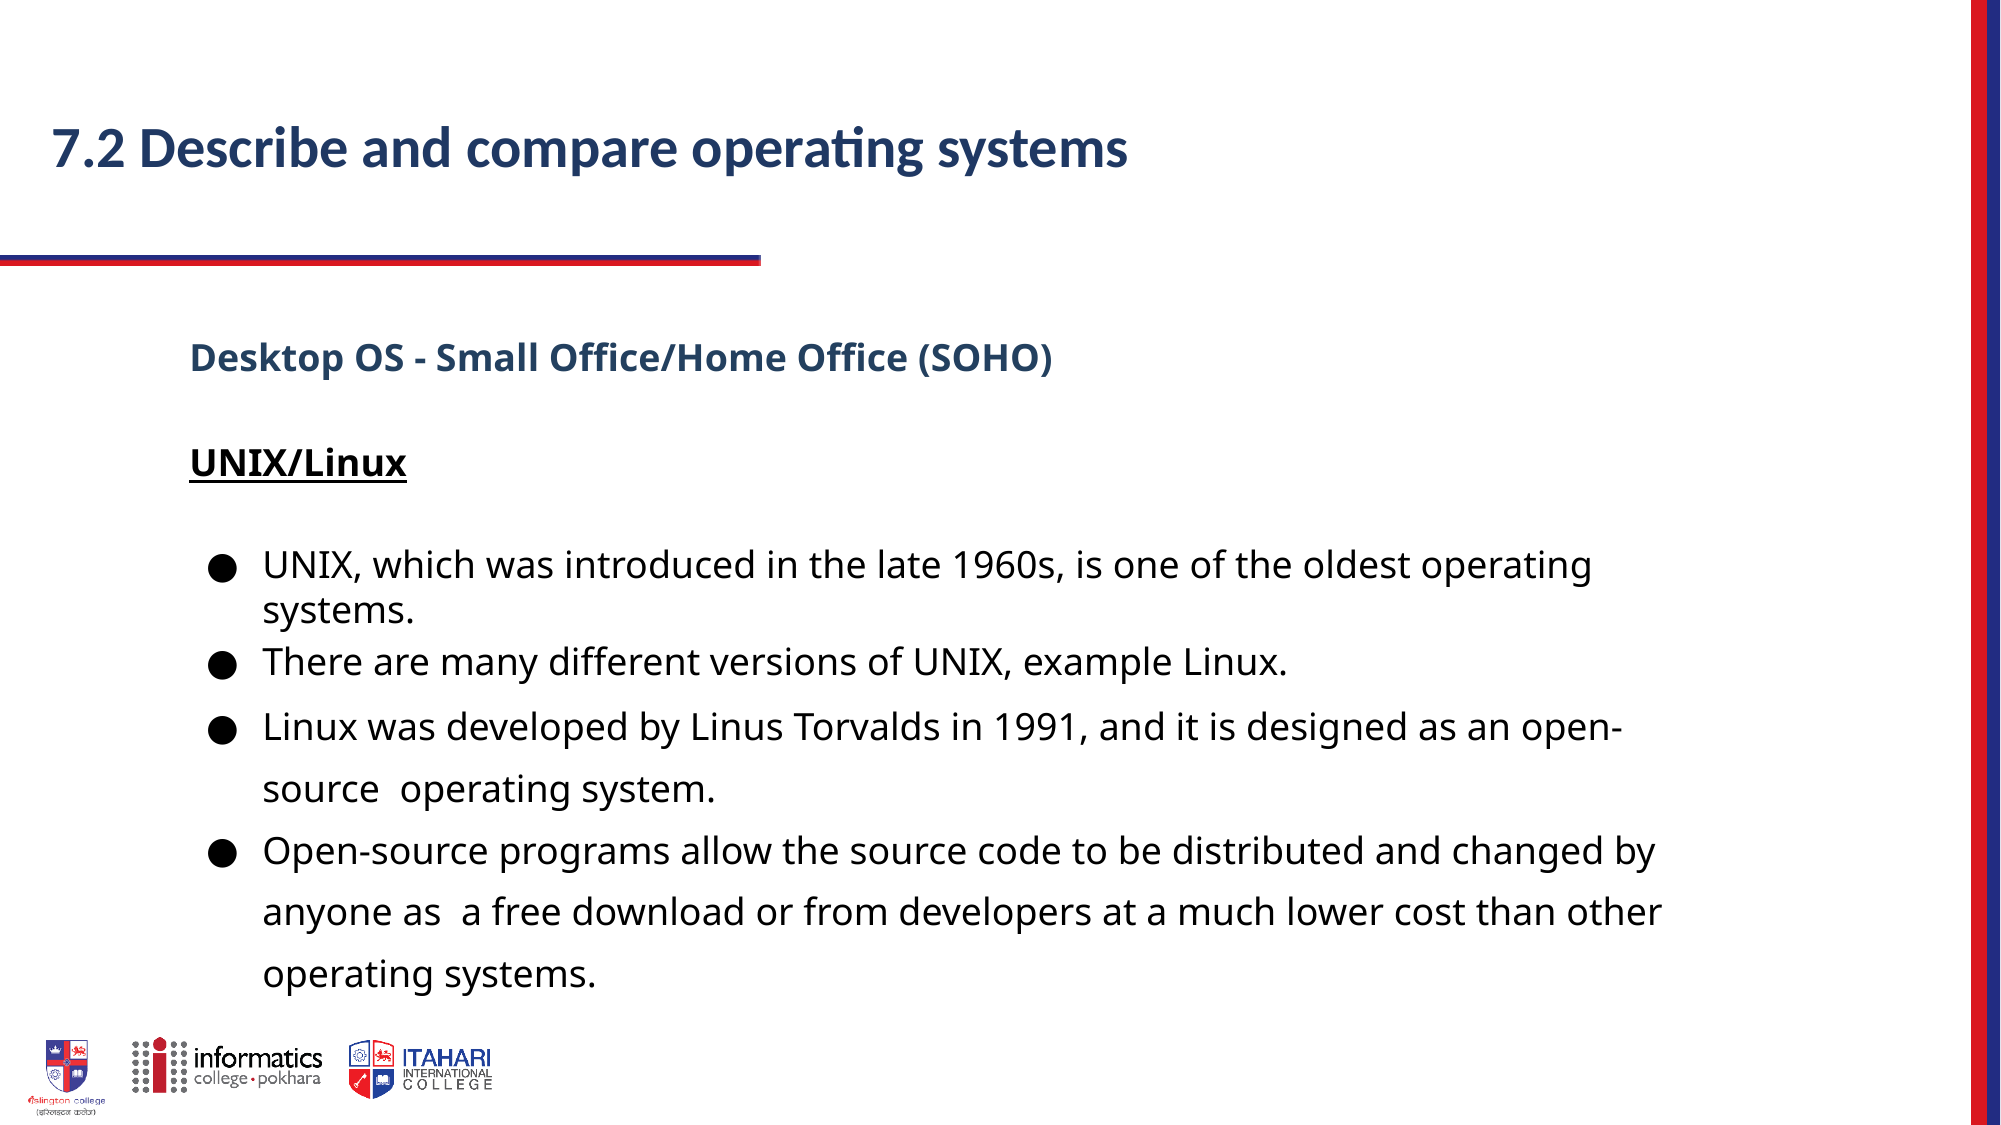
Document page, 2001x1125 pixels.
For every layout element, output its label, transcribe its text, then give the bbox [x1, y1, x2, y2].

picture [0, 0, 1971, 1125]
title 7.2 Describe and compare operating systems [49, 107, 1140, 298]
text_box Desktop OS - Small Office/Home Office (SOHO) UNIX/Linux UNIX, which was introduced in the late 1960s, is one of the oldest operating systems. There are many different versions of UNIX, example Linux. Linux was developed by Linus Torvalds in 1991, and it is designed as an open-source operating system. Open-source programs allow the source code to be distributed and changed by anyone as a free download or from developers at a much lower cost than other operating systems. [187, 332, 1748, 995]
